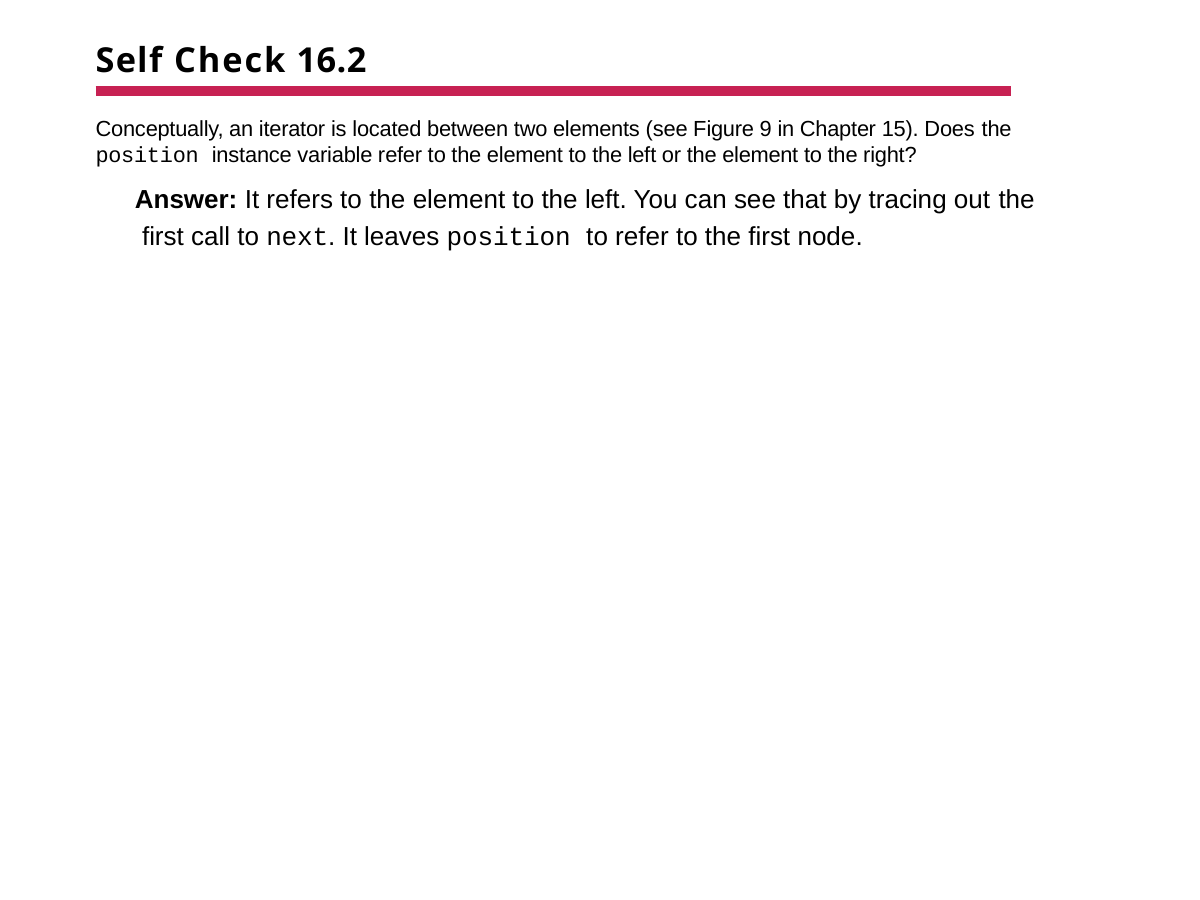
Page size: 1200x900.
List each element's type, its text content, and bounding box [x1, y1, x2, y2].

title Self Check 16.2 [93, 37, 1107, 189]
text_box Conceptually, an iterator is located between two elements (see Figure 9 in Chapter 15). Does the position instance variable refer to the element to the left or the element to the right? Answer: It refers to the element to the left. You can see that by tracing out the first call to next. It leaves position to refer to the first node. [93, 114, 1040, 251]
